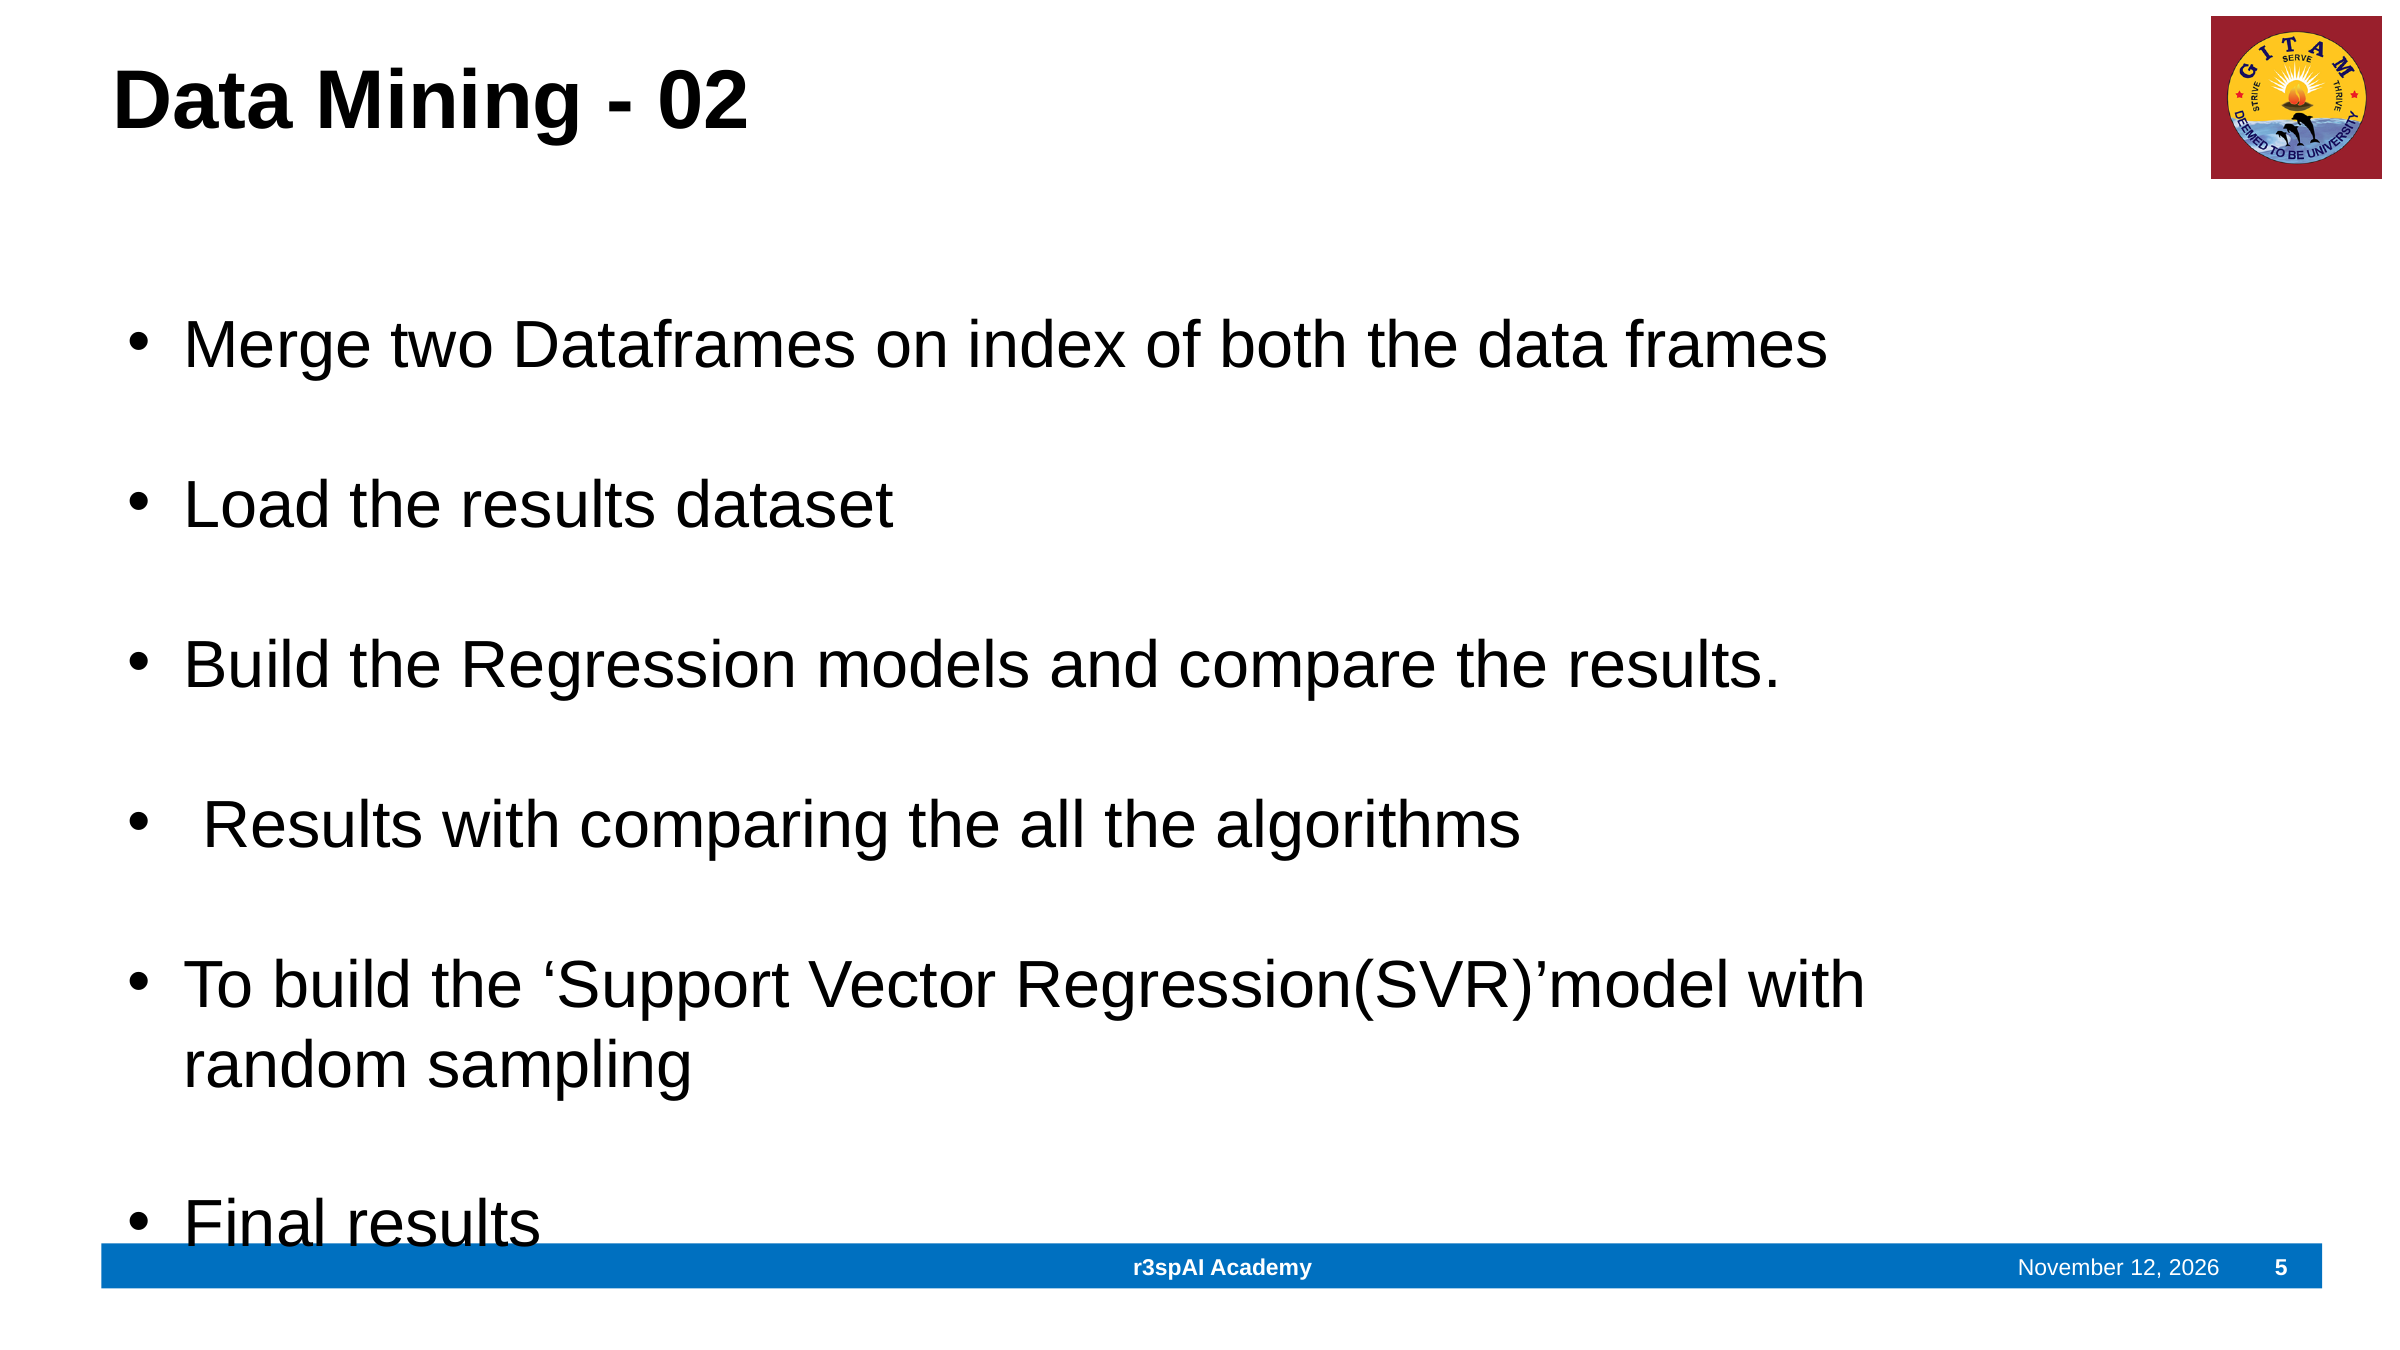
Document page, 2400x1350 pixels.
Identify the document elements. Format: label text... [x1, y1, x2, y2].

text_box Merge two Dataframes on index of both the data frames Load the results dataset Build the Regression models and compare the results. Results with comparing the all the algorithms To build the ‘Support Vector Regression(SVR)’model with random sampling Final results [112, 293, 2100, 1340]
text_box Data Mining - 02 [112, 60, 2288, 294]
picture [2211, 16, 2382, 179]
